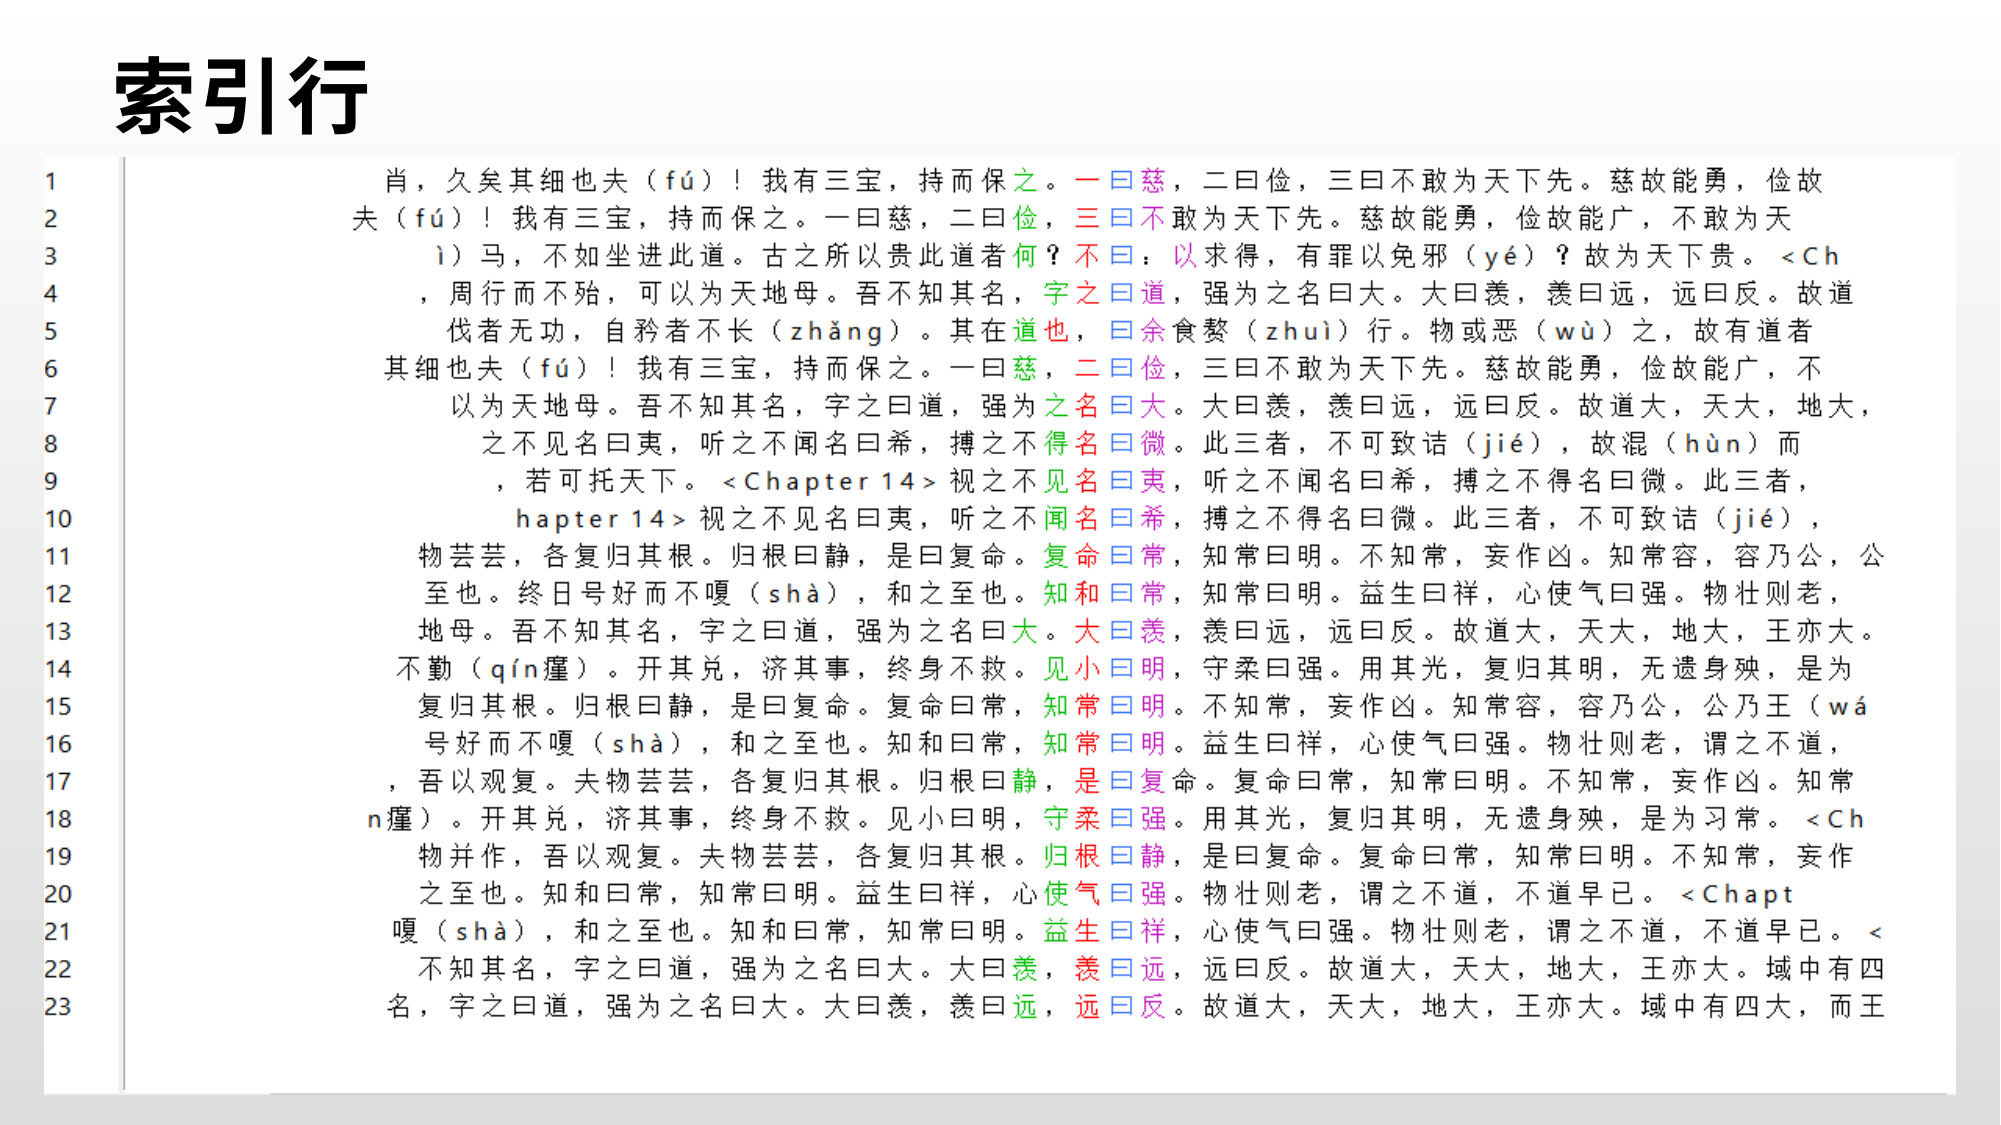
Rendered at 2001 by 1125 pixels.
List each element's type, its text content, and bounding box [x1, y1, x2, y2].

title 索引行 [95, 30, 1821, 157]
picture [44, 157, 1956, 1095]
